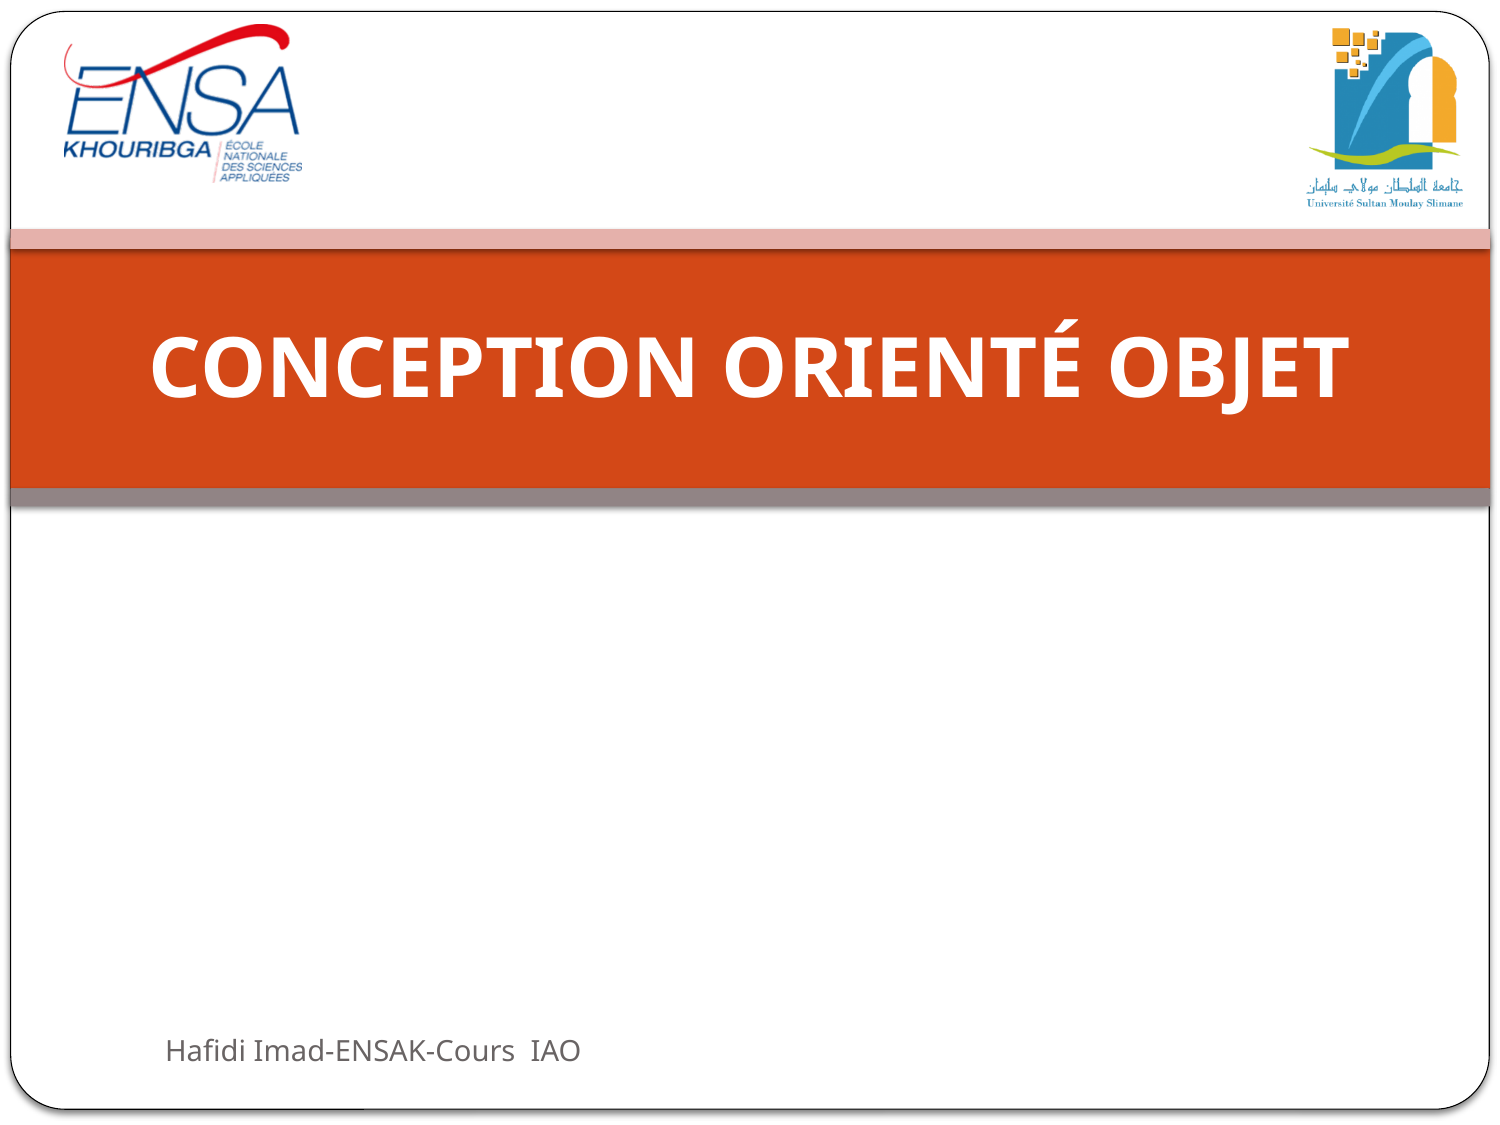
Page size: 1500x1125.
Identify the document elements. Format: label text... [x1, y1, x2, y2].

footer Hafidi Imad-ENSAK-Cours IAO [150, 1012, 800, 1088]
title CONCEPTION ORIENTÉ OBJET [75, 247, 1425, 489]
picture [64, 24, 303, 183]
picture [1306, 27, 1463, 210]
